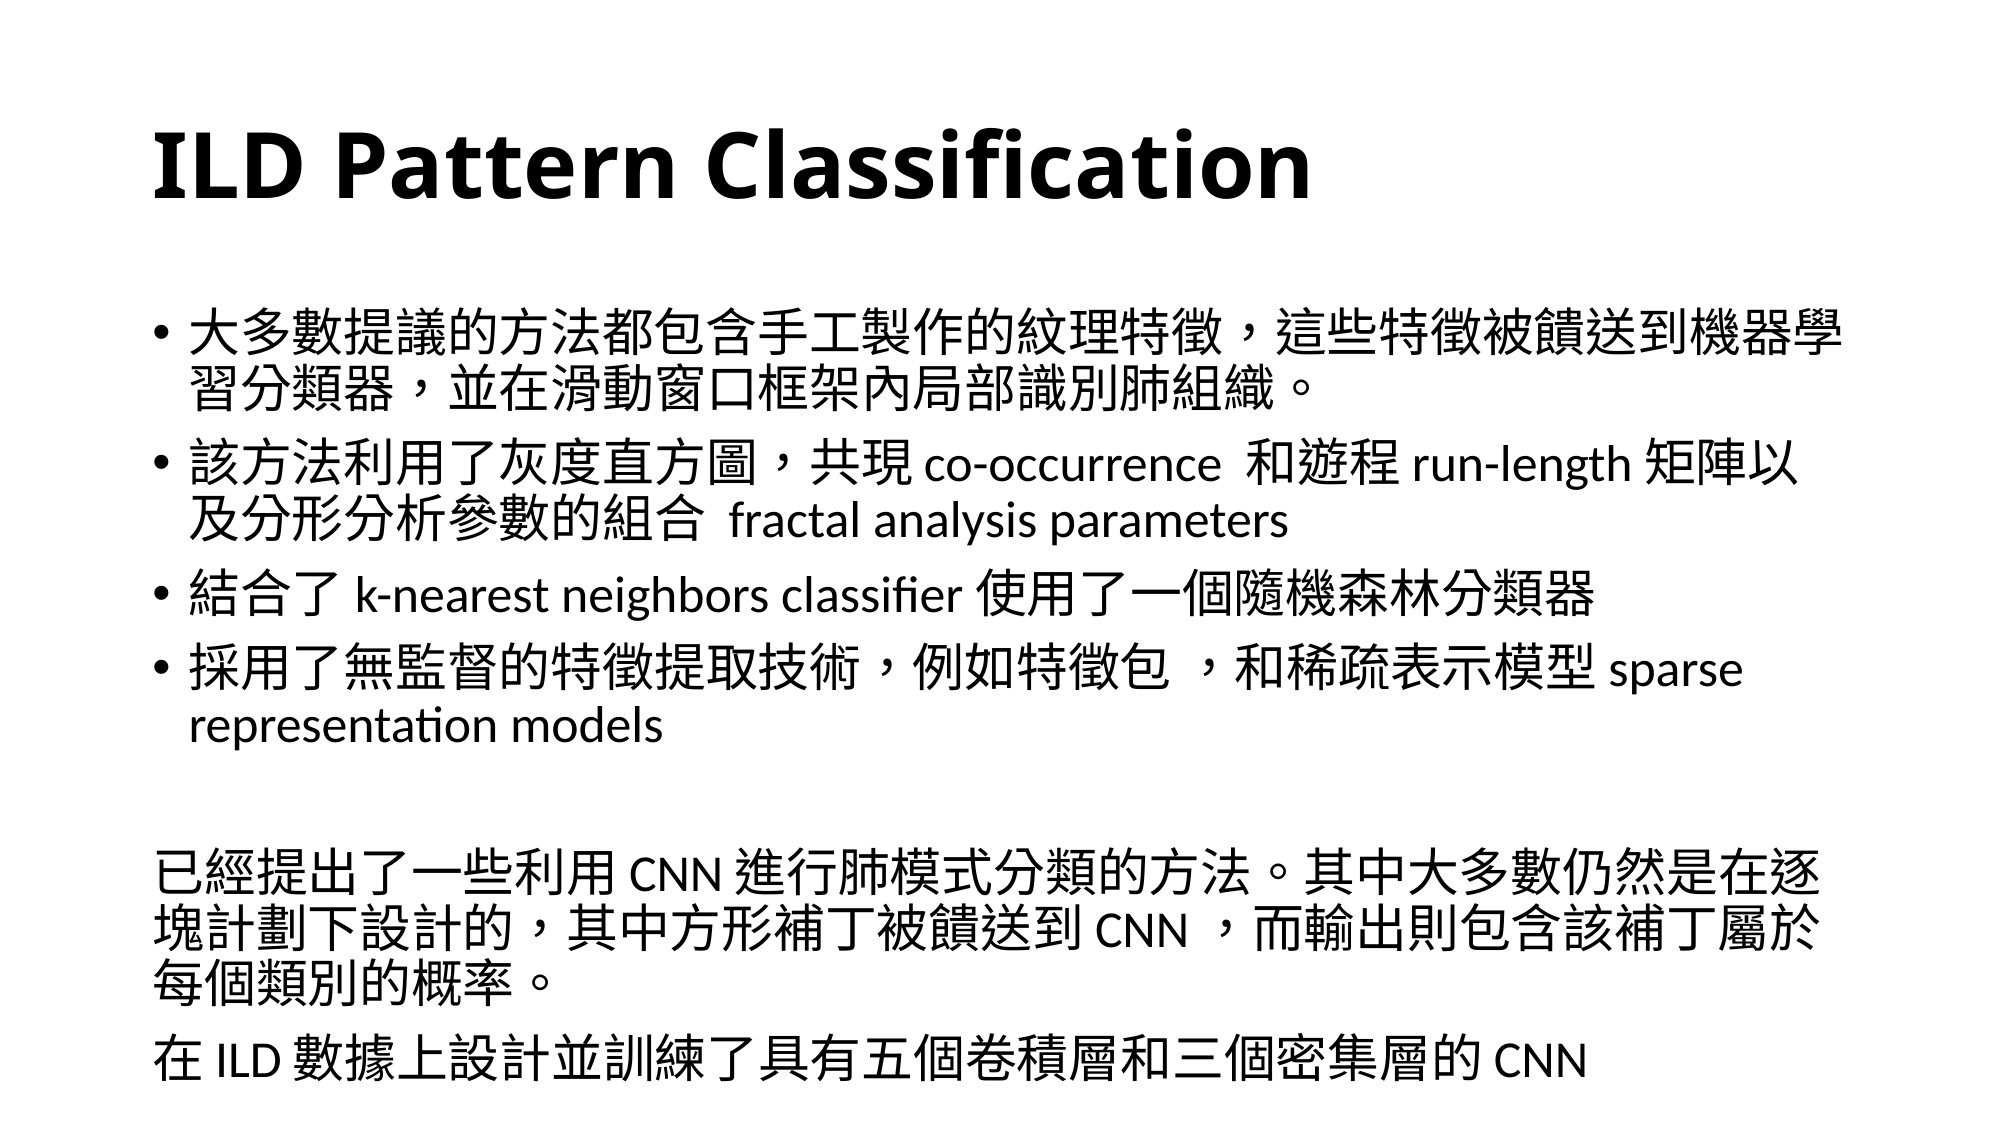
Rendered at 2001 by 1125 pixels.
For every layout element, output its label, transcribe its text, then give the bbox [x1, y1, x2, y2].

title ILD Pattern Classification [137, 59, 1863, 278]
list 大多數提議的方法都包含手工製作的紋理特徵，這些特徵被饋送到機器學習分類器，並在滑動窗口框架內局部識別肺組織。 該方法利用了灰度直方圖，共現co-occurrence 和遊程run-length矩陣以及分形分析參數的組合 fractal analysis parameters 結合了k-nearest neighbors classifier使用了一個隨機森林分類器 採用了無監督的特徵提取技術，例如特徵包 ，和稀疏表示模型sparse representation models 已經提出了一些利用CNN進行肺模式分類的方法。其中大多數仍然是在逐塊計劃下設計的，其中方形補丁被饋送到CNN，而輸出則包含該補丁屬於每個類別的概率。 在ILD數據上設計並訓練了具有五個卷積層和三個密集層的CNN [137, 299, 1863, 1103]
